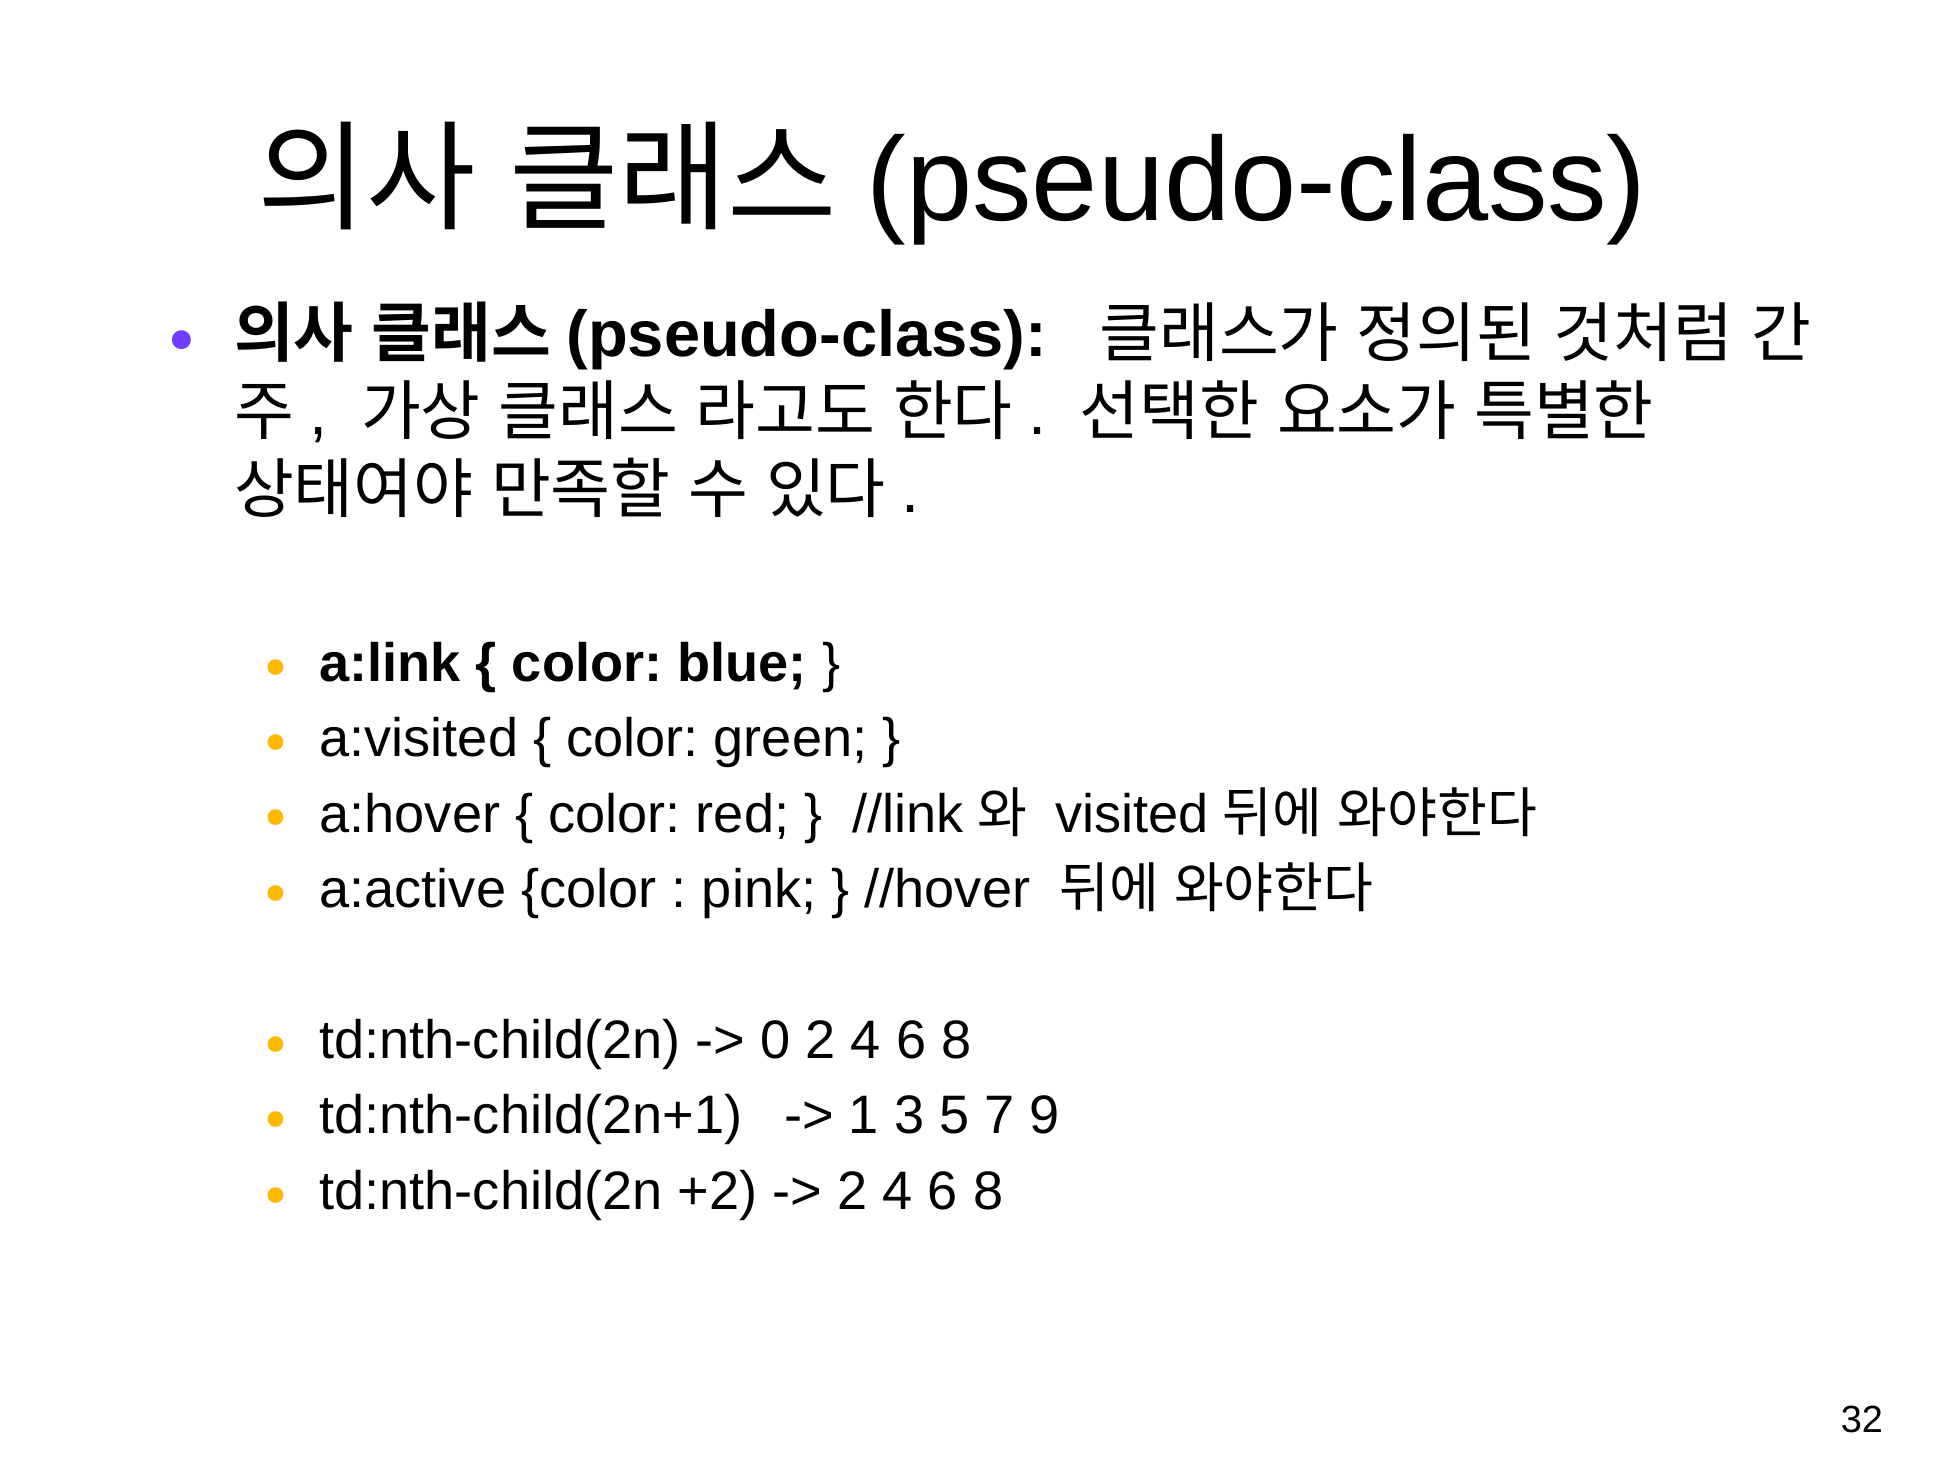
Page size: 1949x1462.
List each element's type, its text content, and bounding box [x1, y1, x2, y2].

slide_number ‹#› [1496, 1372, 1899, 1462]
title 의사 클래스(pseudo-class) [156, 92, 1749, 255]
list 의사 클래스(pseudo-class): 클래스가 정의된 것처럼 간주, 가상 클래스 라고도 한다. 선택한 요소가 특별한 상태여야 만족할 수 있다. a:link { color: blue; } a:visited { color: green; } a:hover { color: red; } //link와 visited뒤에 와야한다 a:active {color : pink; } //hover 뒤에 와야한다 td:nth-child(2n) -> 0 2 4 6 8 td:nth-child(2n+1) -> 1 3 5 7 9 td:nth-child(2n +2) -> 2 4 6 8 [146, 284, 1897, 1271]
